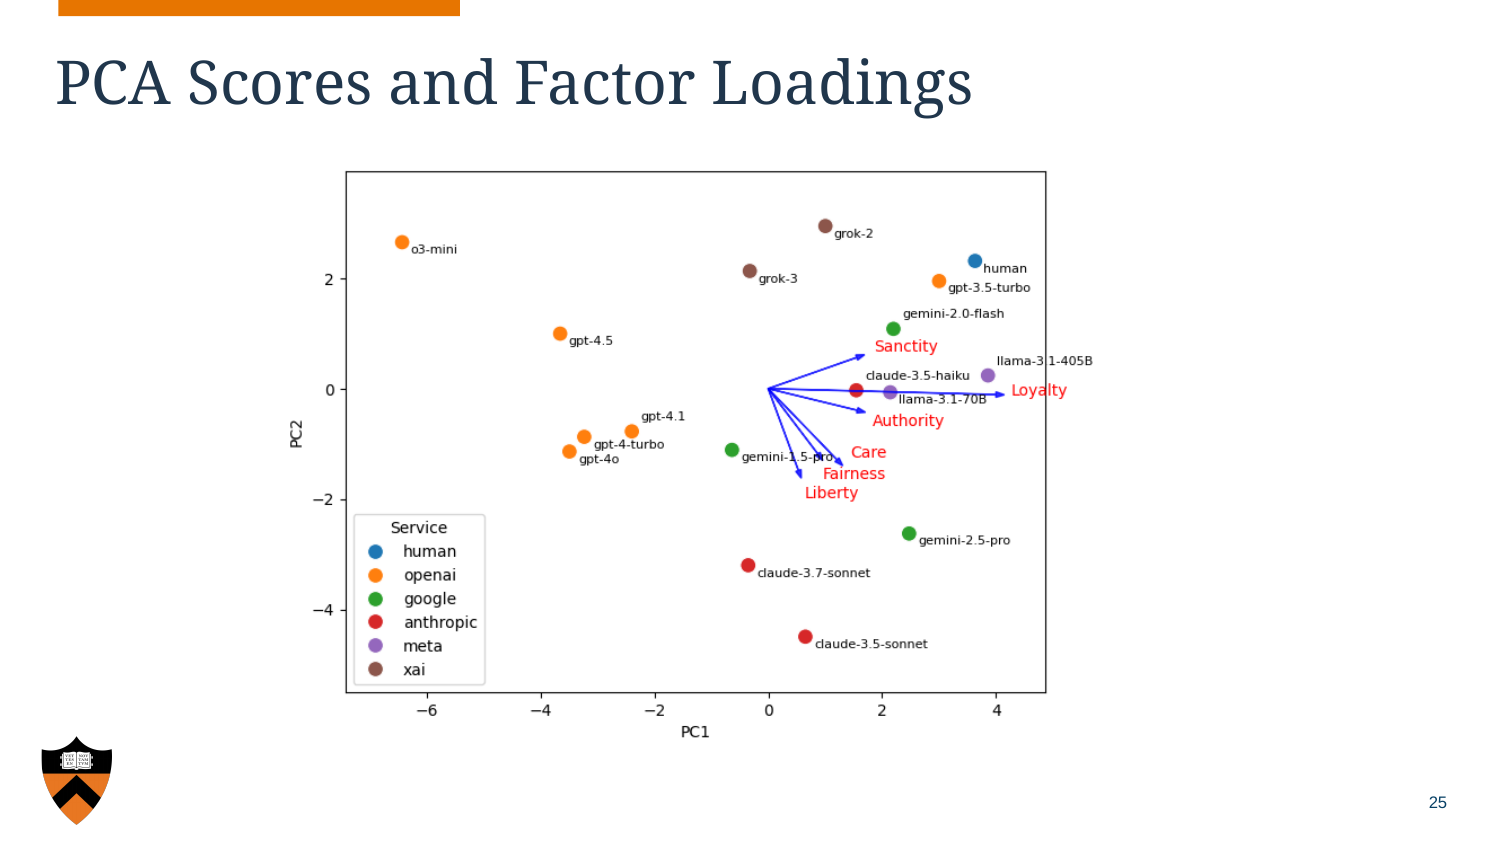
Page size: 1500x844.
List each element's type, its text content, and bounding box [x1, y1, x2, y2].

slide_number ‹#› [1408, 779, 1459, 825]
picture [41, 736, 112, 825]
picture [278, 160, 1104, 752]
title PCA Scores and Factor Loadings [44, 47, 1338, 149]
